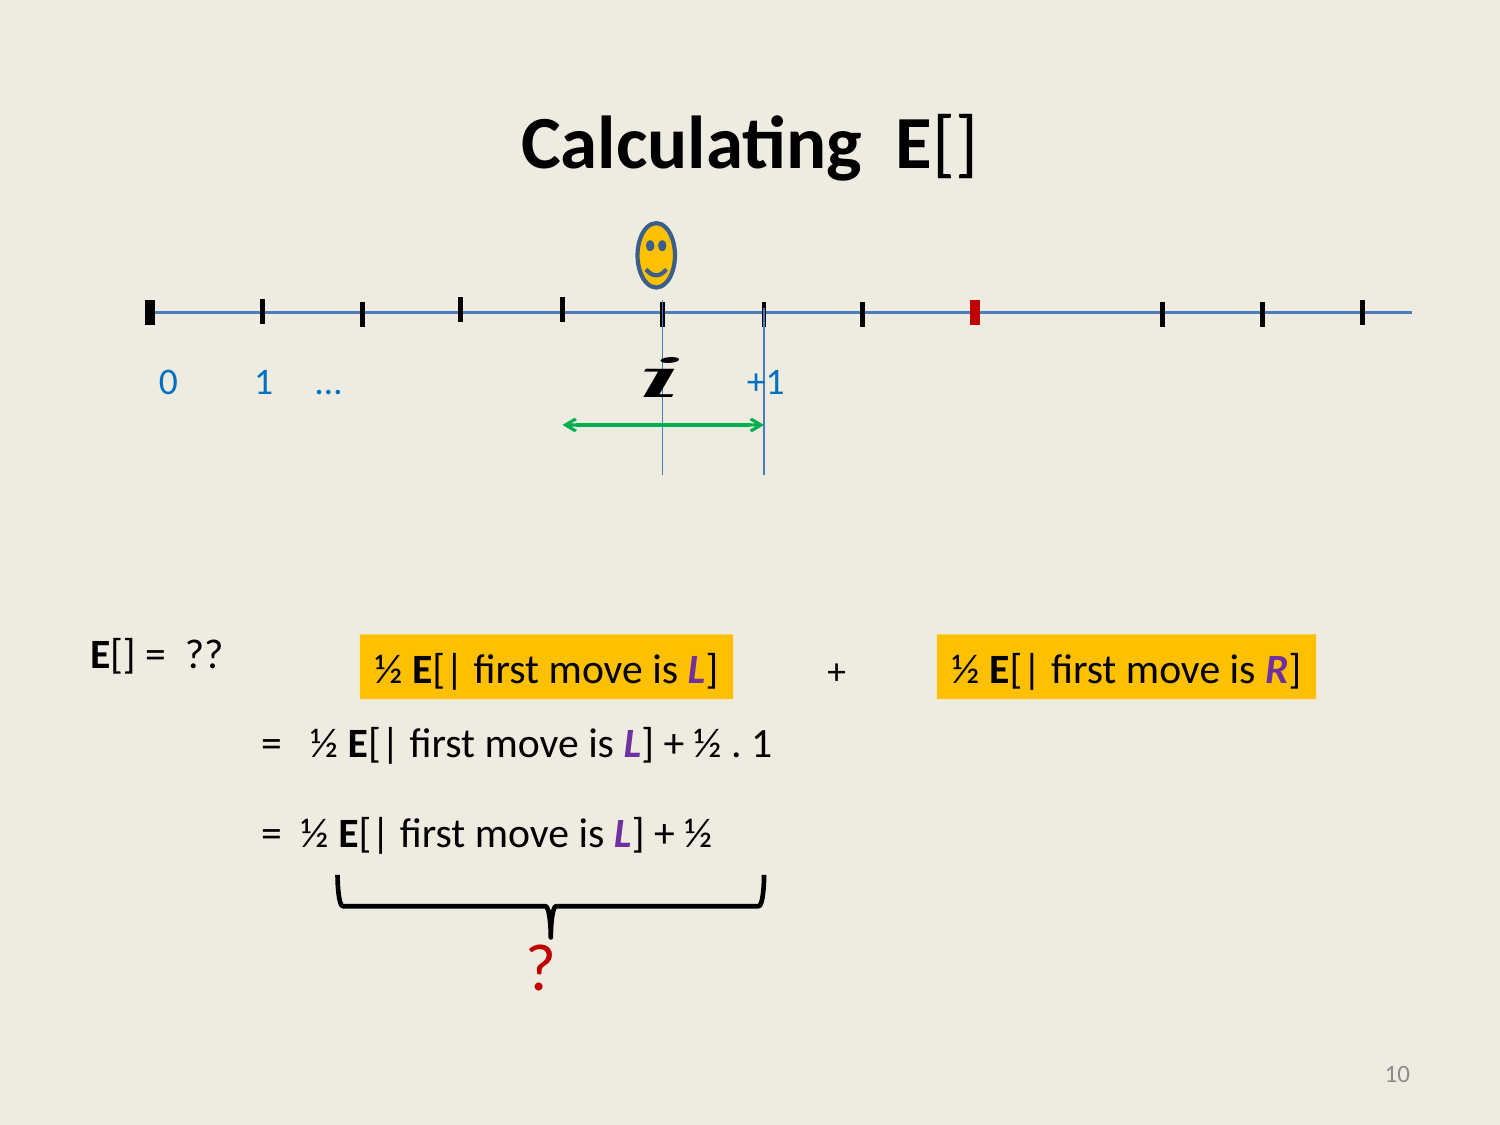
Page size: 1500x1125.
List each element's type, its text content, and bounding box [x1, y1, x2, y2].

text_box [337, 874, 765, 1013]
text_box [137, 297, 1413, 411]
text_box [635, 221, 678, 290]
slide_number 10 [1074, 1042, 1425, 1103]
text_box + [812, 639, 862, 700]
